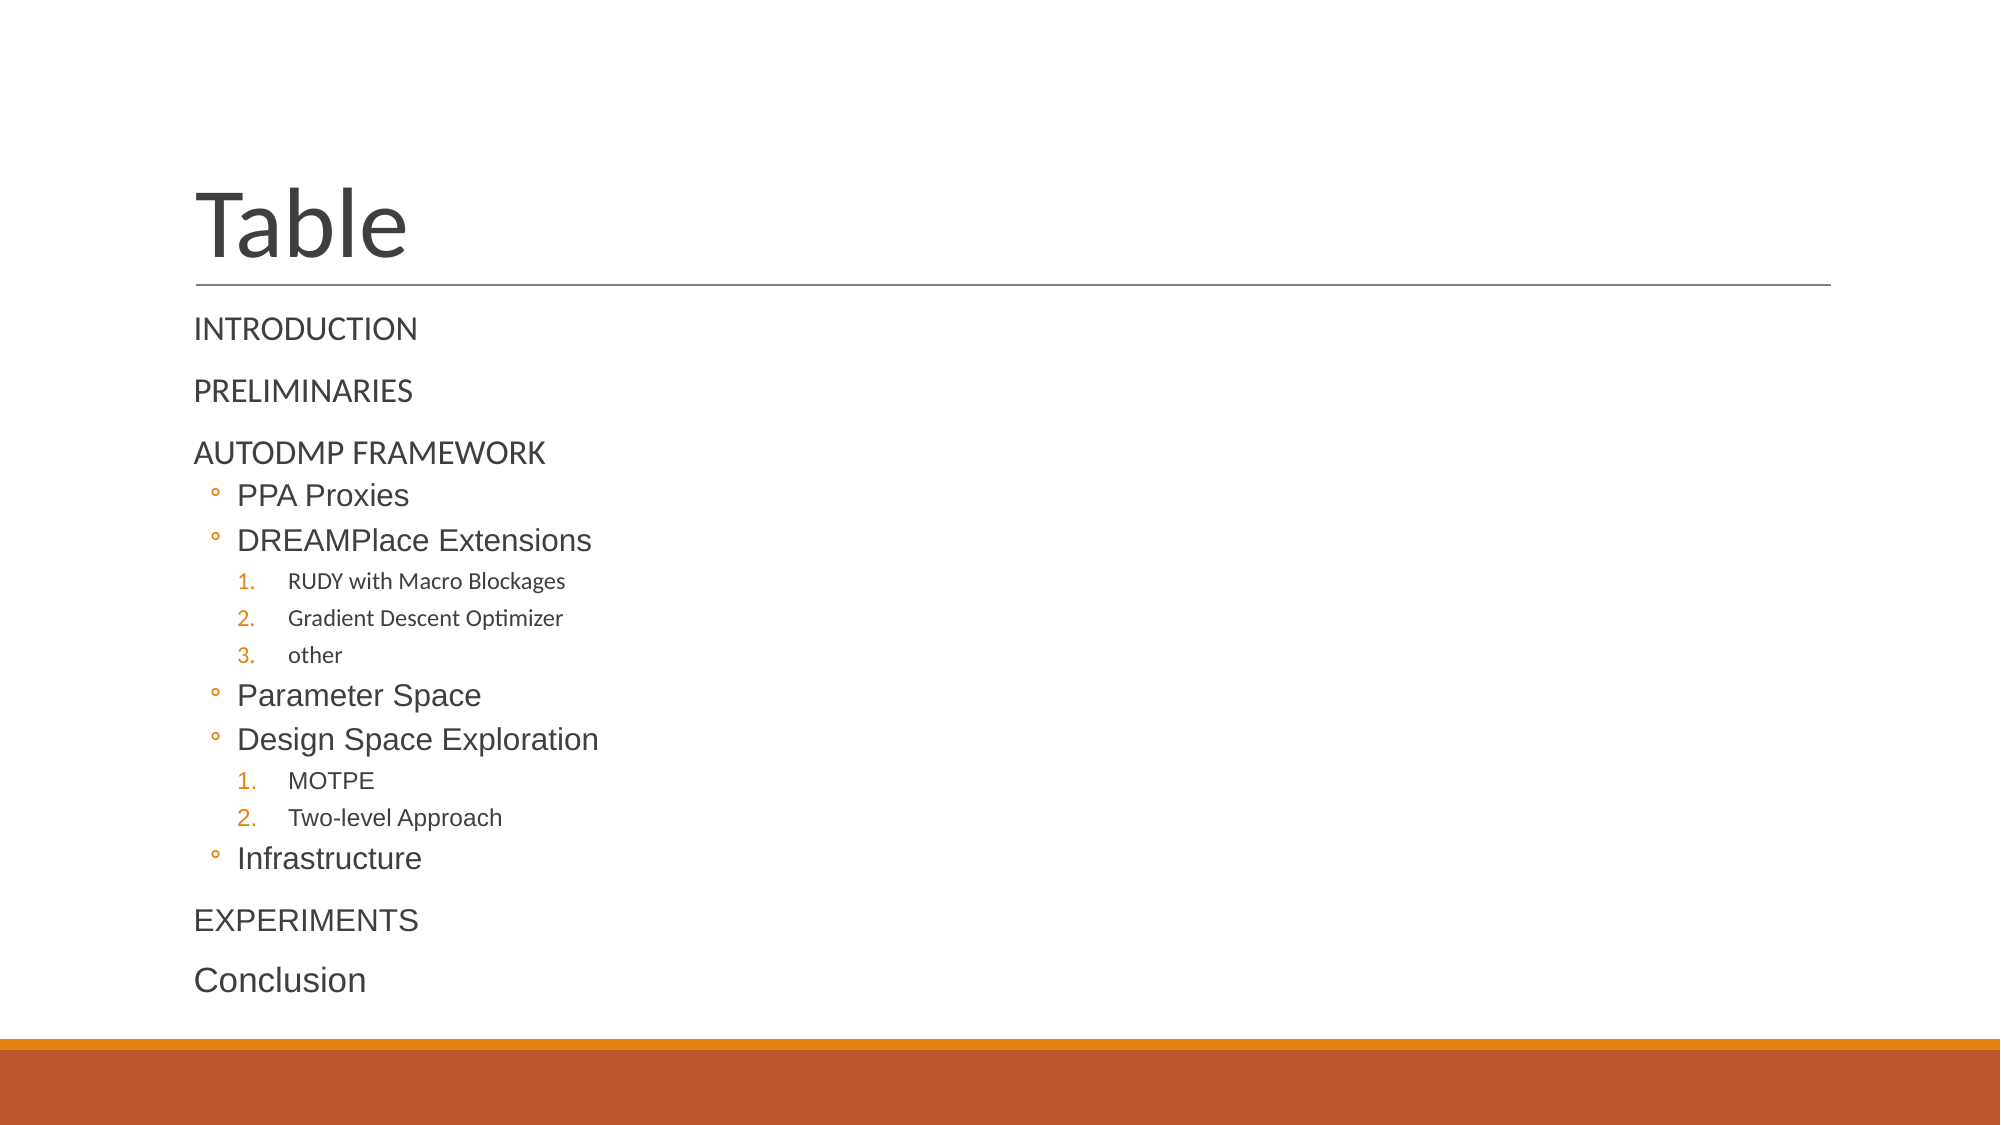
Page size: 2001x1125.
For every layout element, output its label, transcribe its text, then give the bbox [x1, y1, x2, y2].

list INTRODUCTION PRELIMINARIES AUTODMP FRAMEWORK PPA Proxies DREAMPlace Extensions RUDY with Macro Blockages Gradient Descent Optimizer other Parameter Space Design Space Exploration MOTPE Two-level Approach Infrastructure EXPERIMENTS Conclusion [180, 302, 1830, 1010]
title Table [180, 47, 1830, 285]
